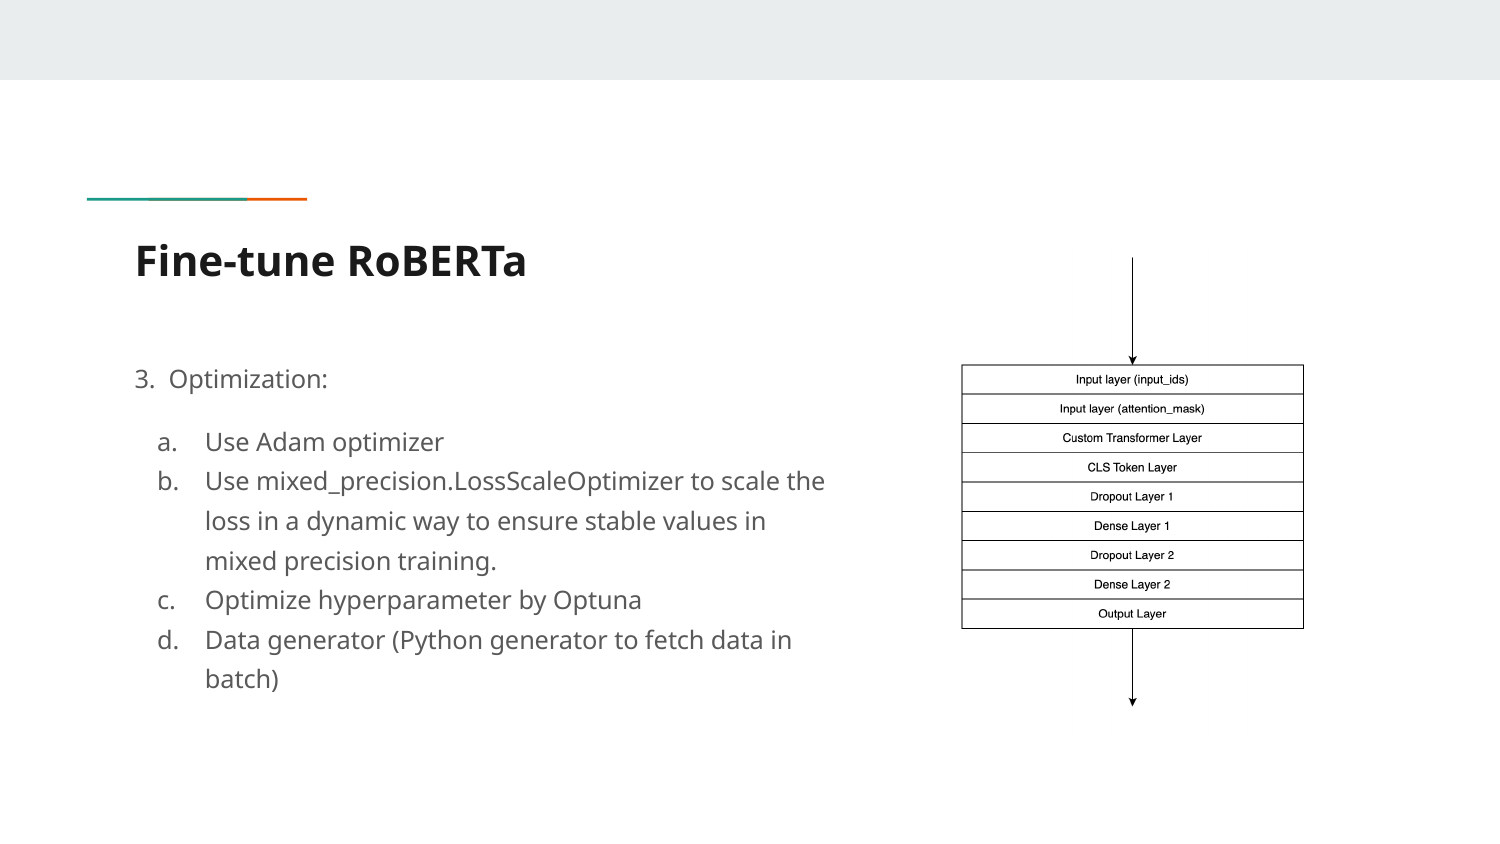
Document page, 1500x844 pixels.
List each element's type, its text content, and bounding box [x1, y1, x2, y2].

picture [935, 248, 1365, 739]
list 3. Optimization: Use Adam optimizer Use mixed_precision.LossScaleOptimizer to scale the loss in a dynamic way to ensure stable values in mixed precision training. Optimize hyperparameter by Optuna Data generator (Python generator to fetch data in batch) [119, 341, 852, 712]
title Fine-tune RoBERTa [119, 216, 1381, 305]
